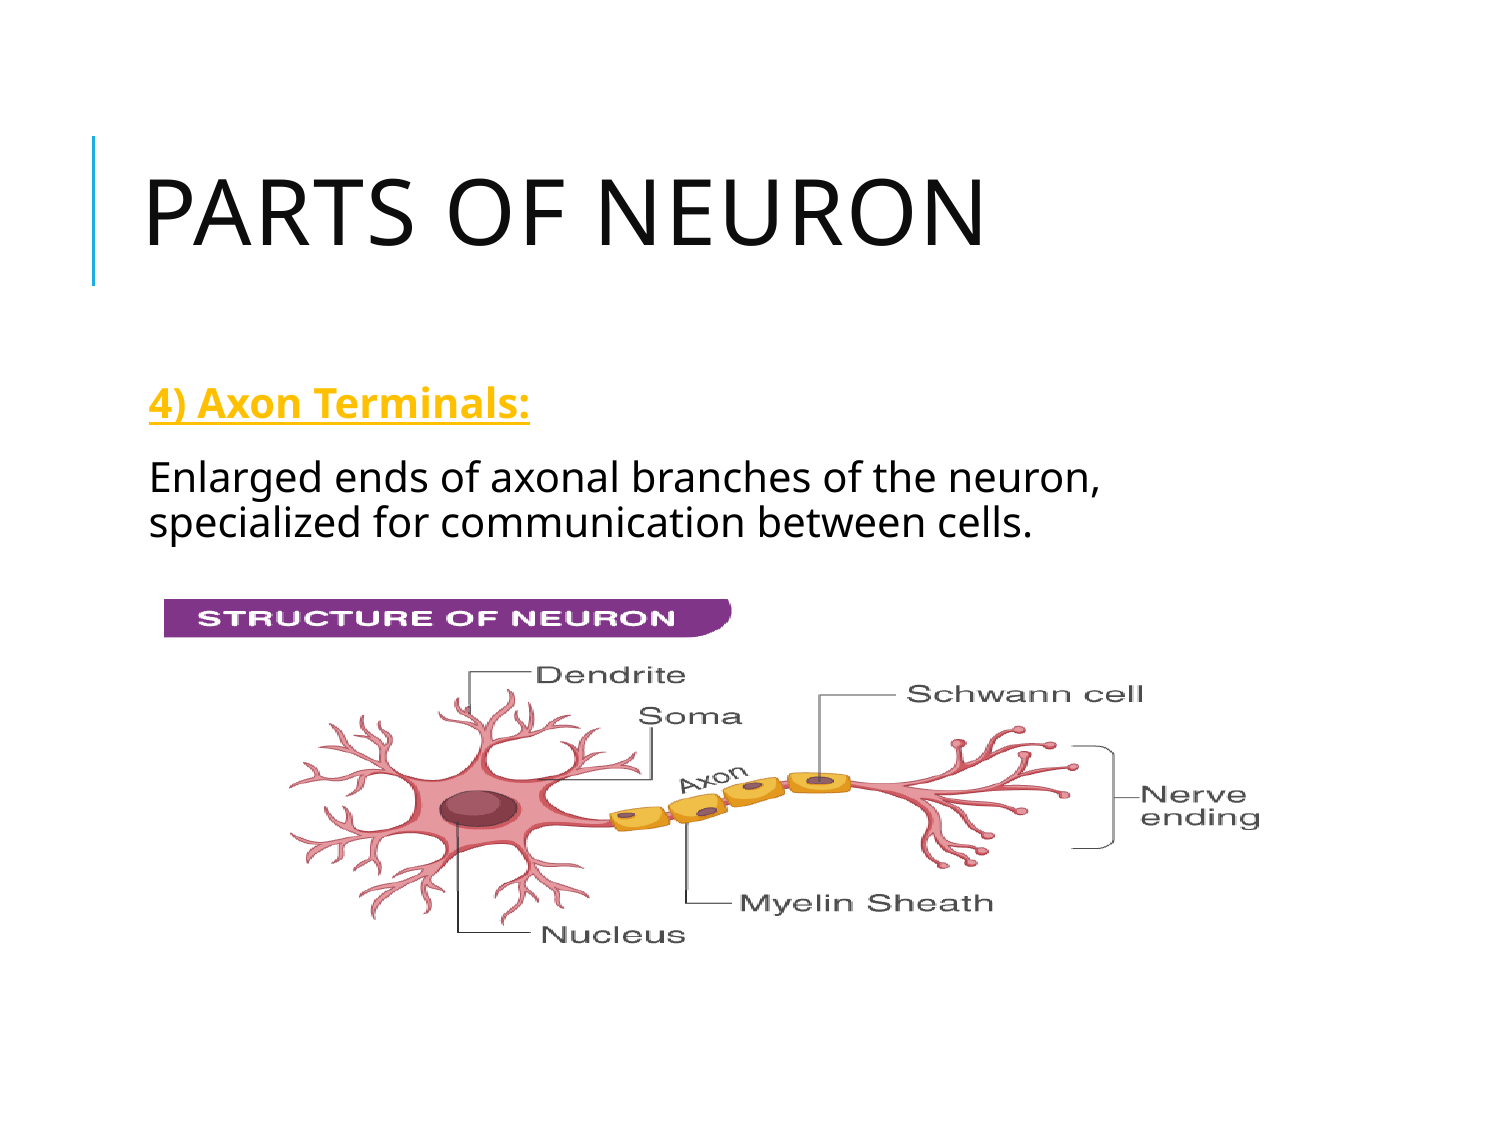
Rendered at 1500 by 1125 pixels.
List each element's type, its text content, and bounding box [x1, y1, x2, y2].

title Parts of Neuron [126, 96, 1322, 342]
picture [163, 599, 1337, 976]
list 4) Axon Terminals: Enlarged ends of axonal branches of the neuron, specialized for communication between cells. [126, 375, 1322, 1035]
